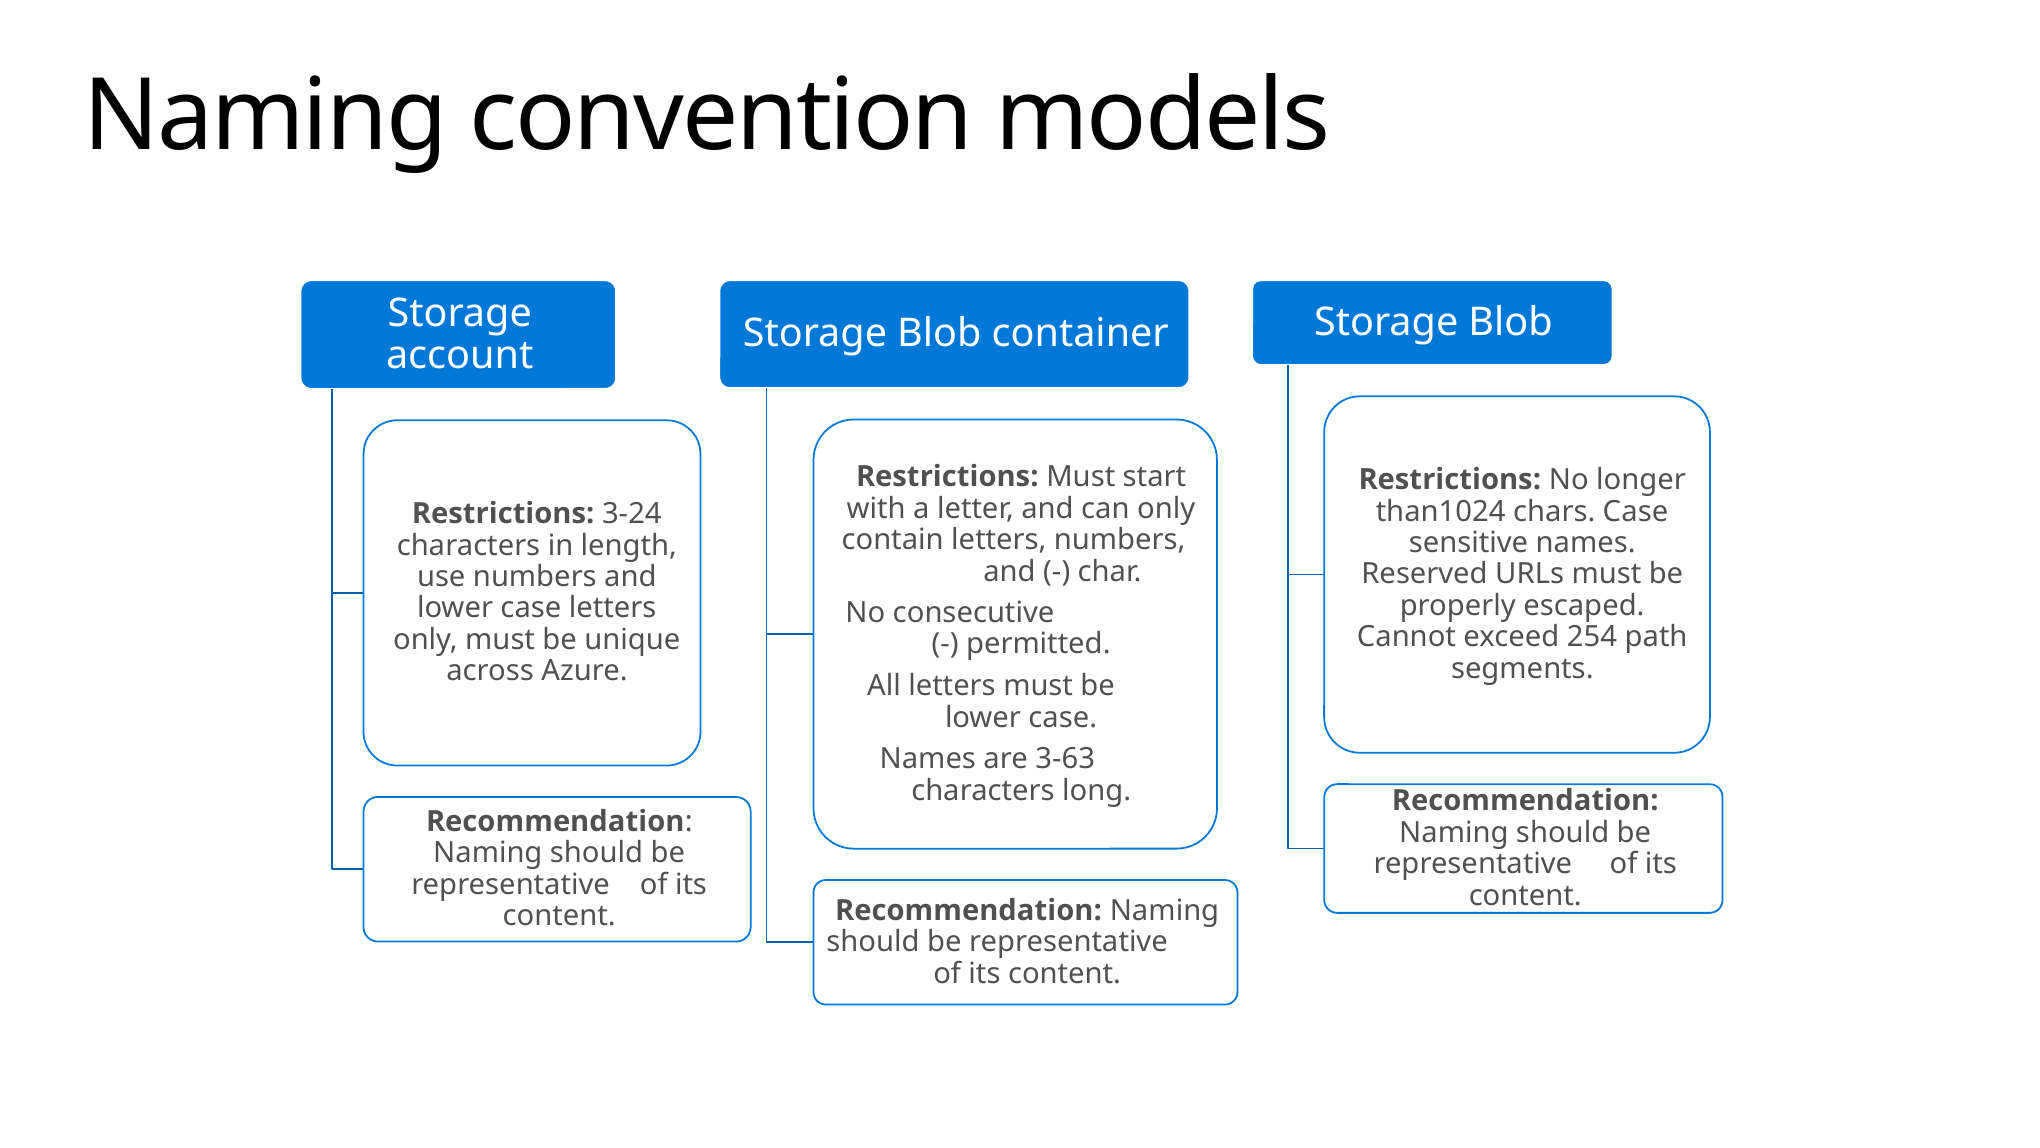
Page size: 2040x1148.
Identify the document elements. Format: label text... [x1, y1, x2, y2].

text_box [299, 198, 1724, 1087]
title Naming convention models [60, 48, 1980, 199]
